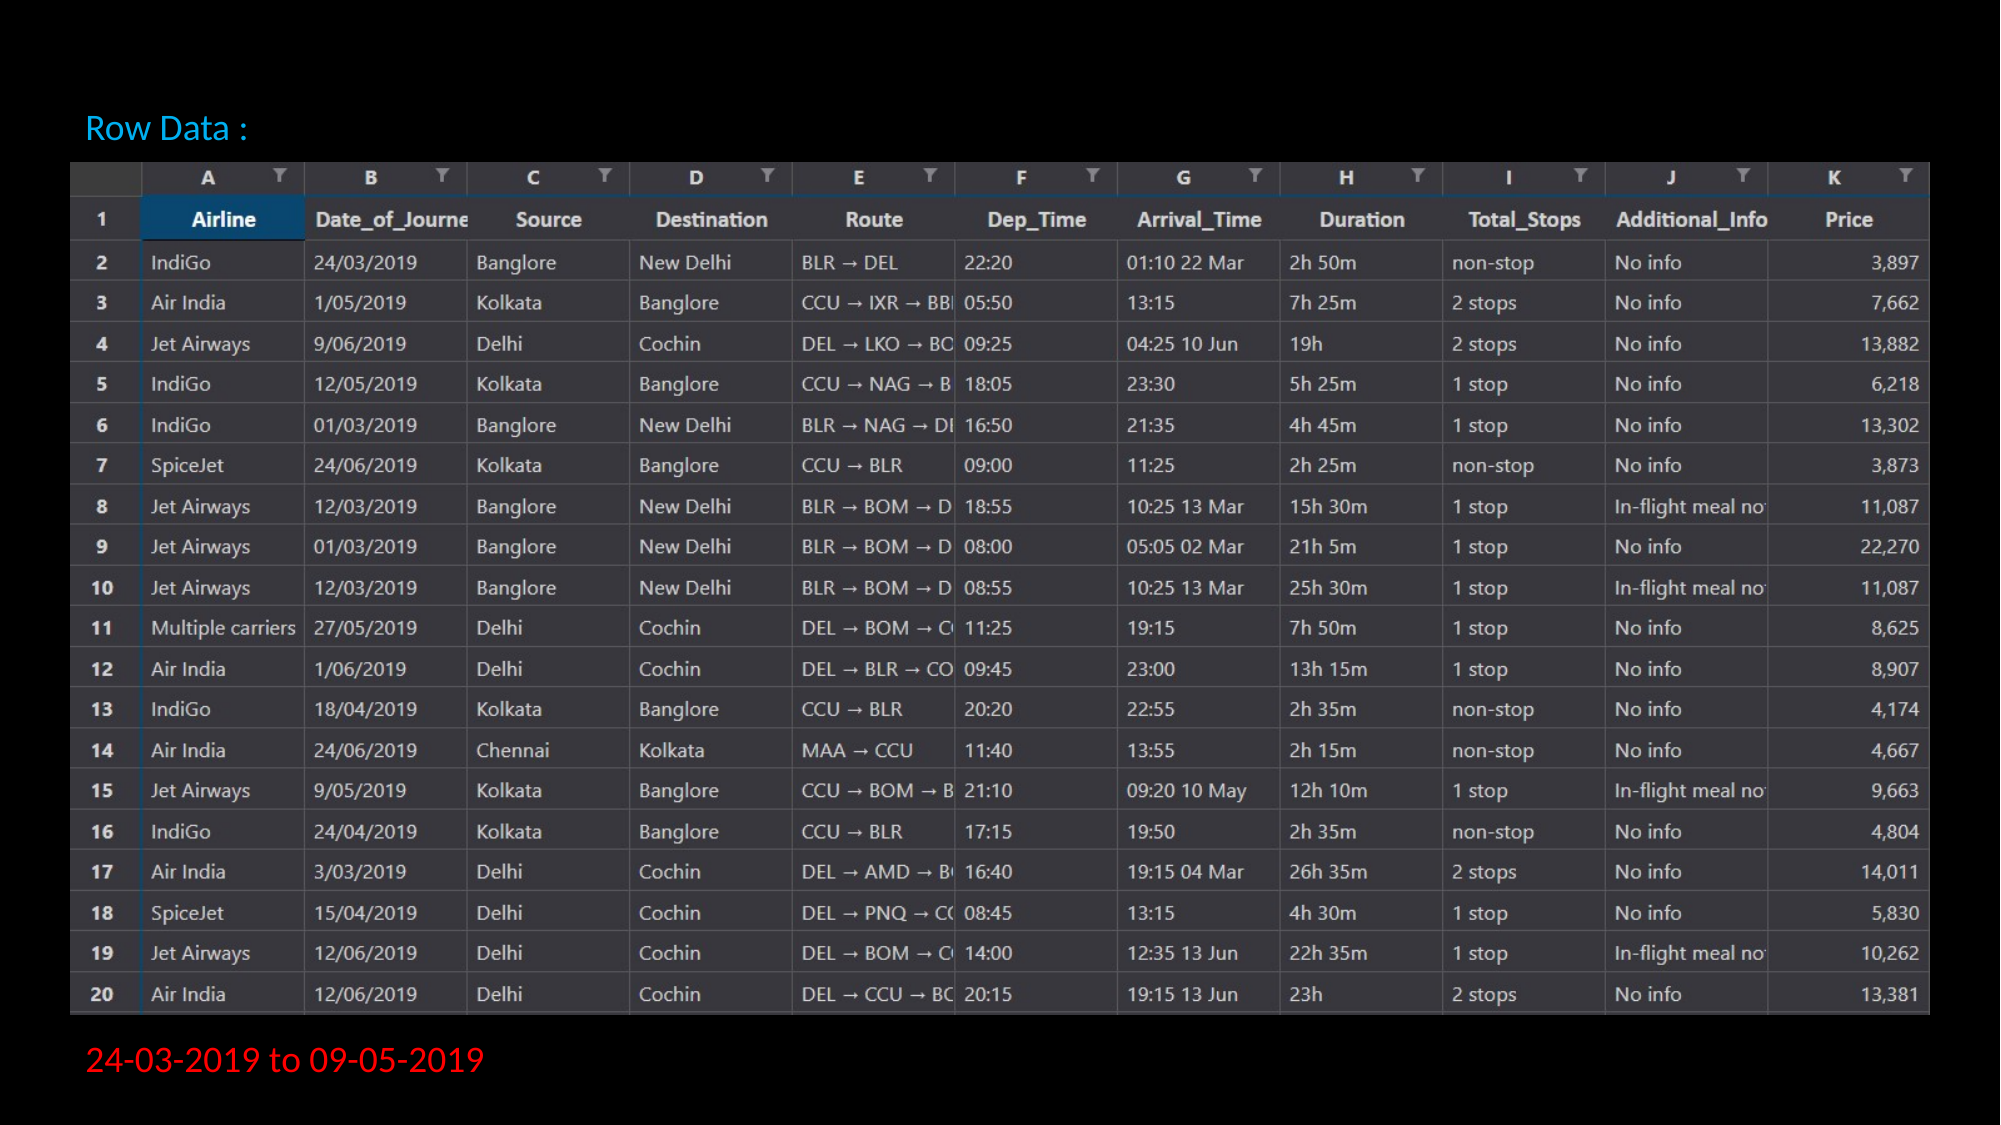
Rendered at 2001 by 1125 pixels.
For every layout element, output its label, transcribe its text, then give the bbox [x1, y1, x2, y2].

text_box Row Data : [70, 95, 333, 155]
picture [70, 162, 1930, 1015]
text_box 24-03-2019 to 09-05-2019 [70, 1028, 799, 1088]
